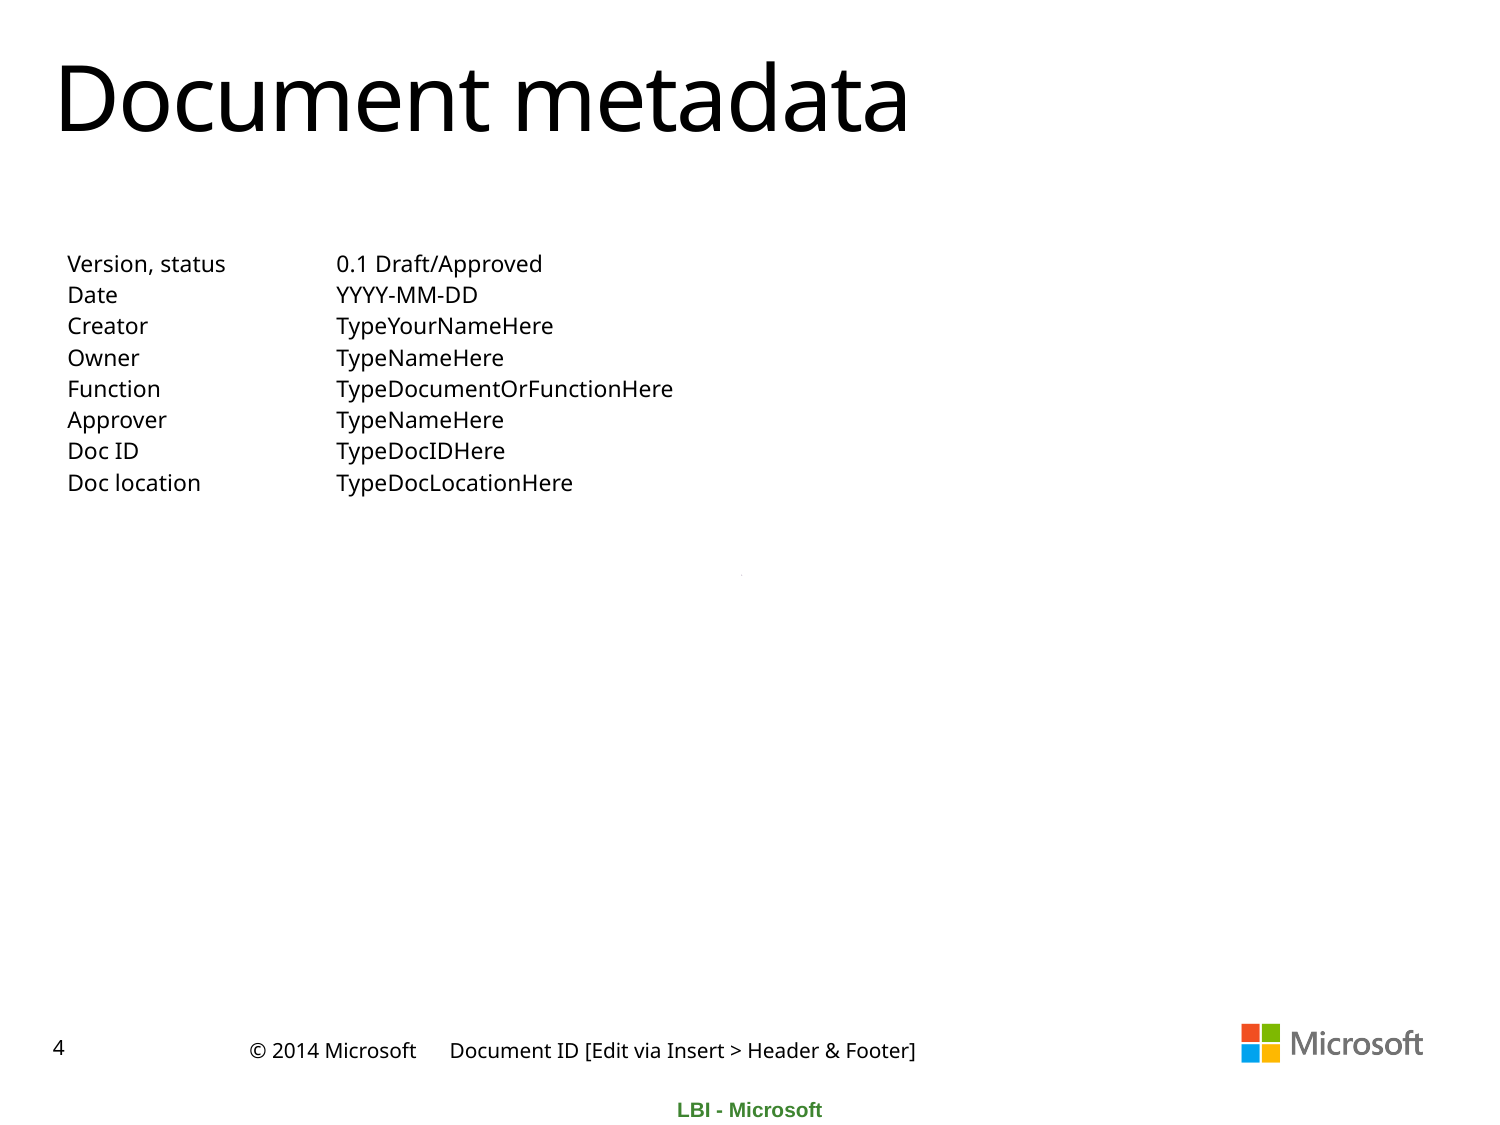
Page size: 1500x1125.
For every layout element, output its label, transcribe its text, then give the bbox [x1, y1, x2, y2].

table_cell TypeDocumentOrFunctionHere [337, 373, 752, 395]
table_cell Doc location [83, 467, 231, 498]
table_cell Approver [83, 404, 231, 435]
table_header 0.1 Draft/Approved [337, 248, 752, 279]
footer © 2014 Microsoft Document ID [Edit via Insert > Header & Footer] [231, 395, 1269, 1078]
table_cell TypeNameHere [337, 341, 752, 373]
table_cell Date [67, 279, 337, 310]
table_cell Doc ID [83, 435, 231, 467]
table_cell Creator [67, 310, 337, 341]
table_cell YYYY-MM-DD [337, 279, 752, 310]
title Document metadata [35, 37, 1452, 185]
table_cell Owner [67, 341, 337, 373]
picture [1216, 1000, 1448, 1086]
table_cell TypeYourNameHere [337, 310, 752, 341]
table_cell Function [67, 373, 337, 404]
slide_number 4 [35, 395, 83, 1078]
table_header Version, status [67, 248, 337, 279]
